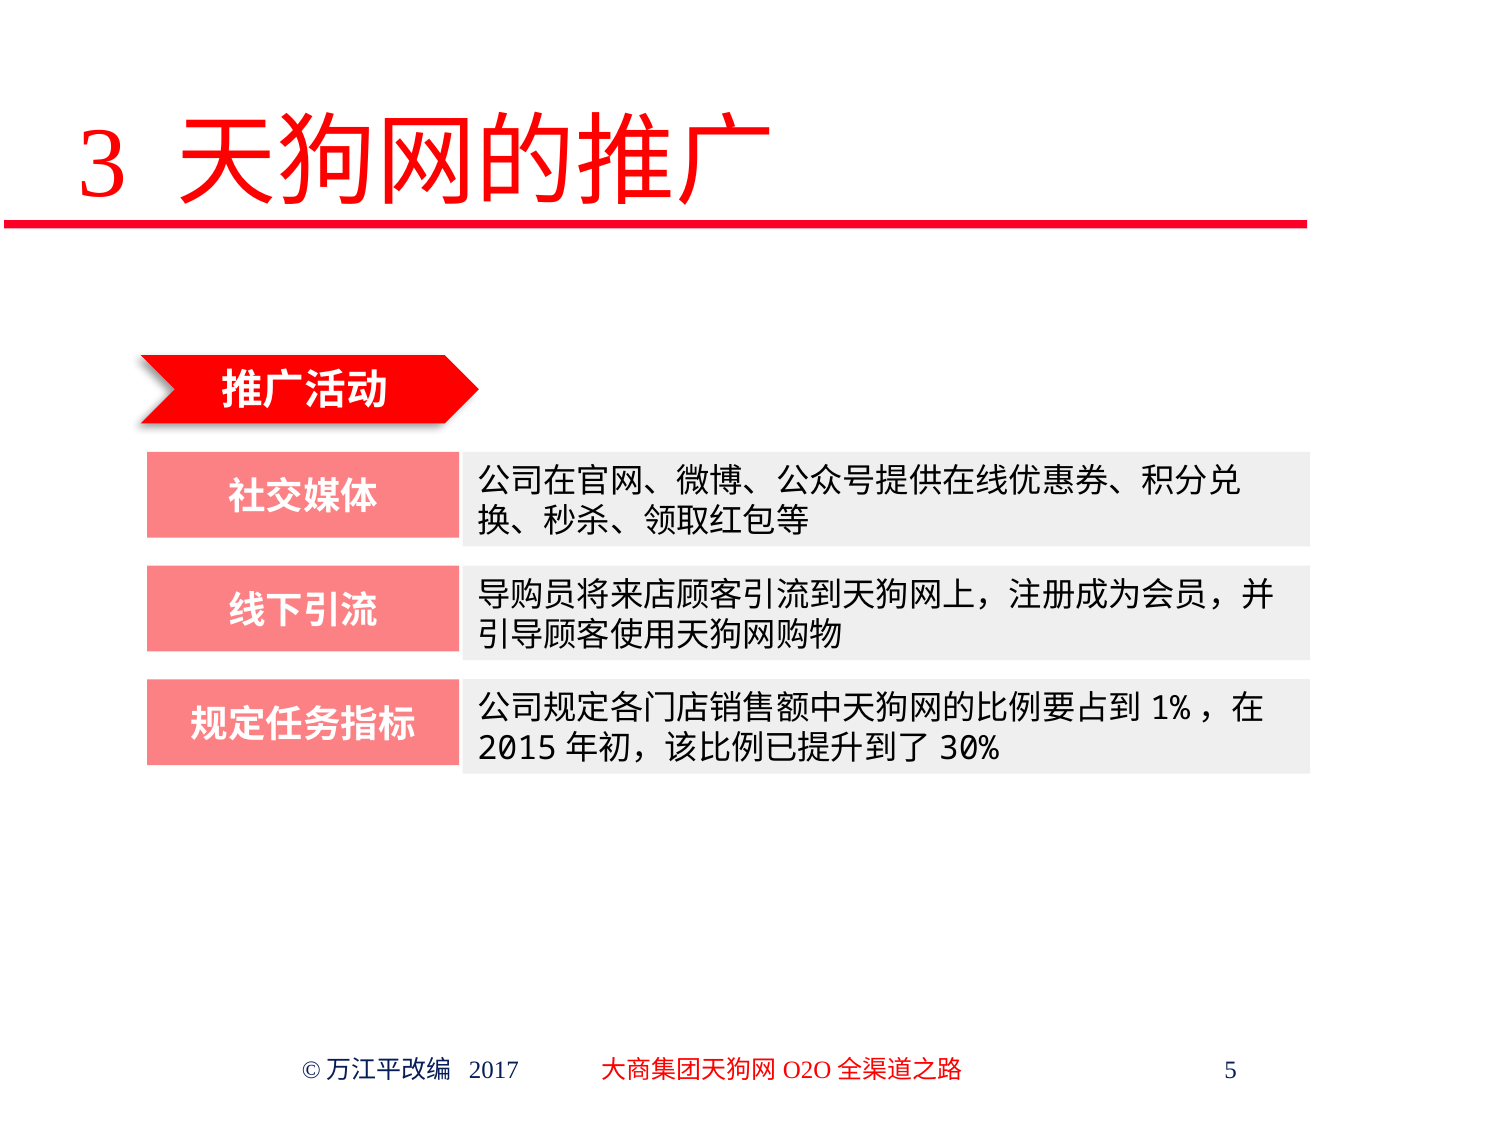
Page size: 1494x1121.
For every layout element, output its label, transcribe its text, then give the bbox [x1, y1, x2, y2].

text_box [140, 354, 1311, 776]
title 3 天狗网的推广 [62, 42, 1494, 225]
